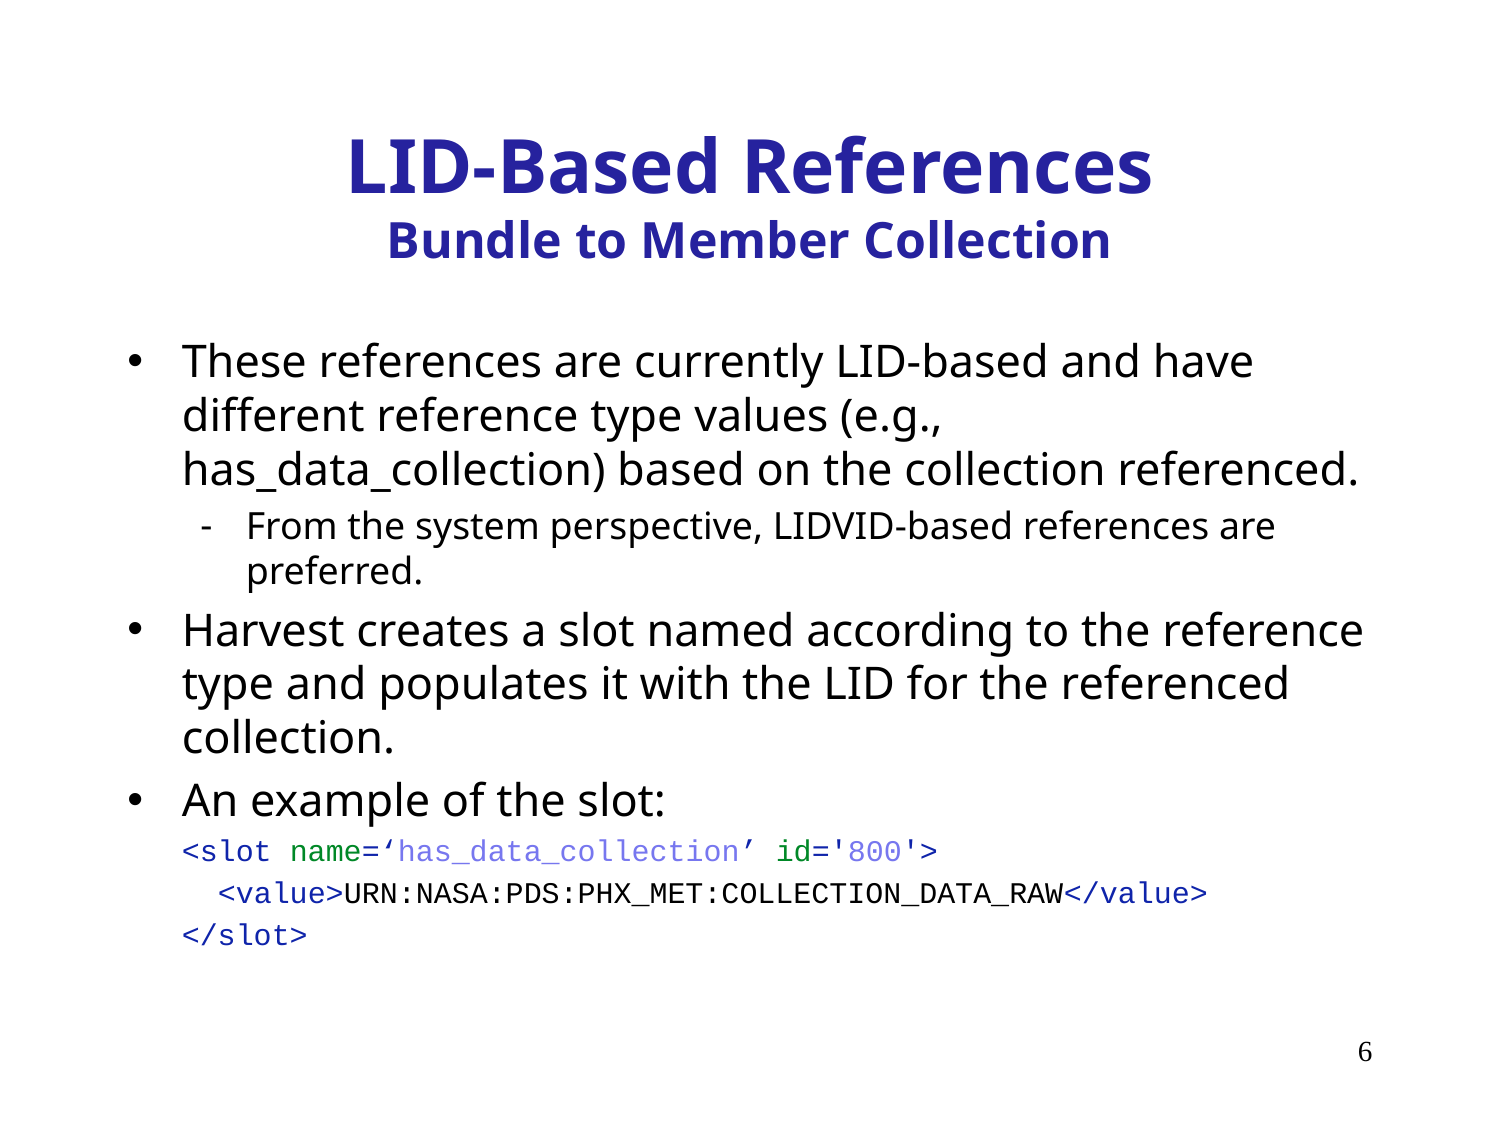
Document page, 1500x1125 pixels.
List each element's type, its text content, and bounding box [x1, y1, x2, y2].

slide_number 6 [1074, 1024, 1388, 1101]
list These references are currently LID-based and have different reference type values (e.g., has_data_collection) based on the collection referenced. From the system perspective, LIDVID-based references are preferred. Harvest creates a slot named according to the reference type and populates it with the LID for the referenced collection. An example of the slot: <slot name=‘has_data_collection’ id='800'> <value>URN:NASA:PDS:PHX_MET:COLLECTION_DATA_RAW</value> </slot> [112, 324, 1388, 1001]
title LID-Based References Bundle to Member Collection [112, 99, 1388, 288]
